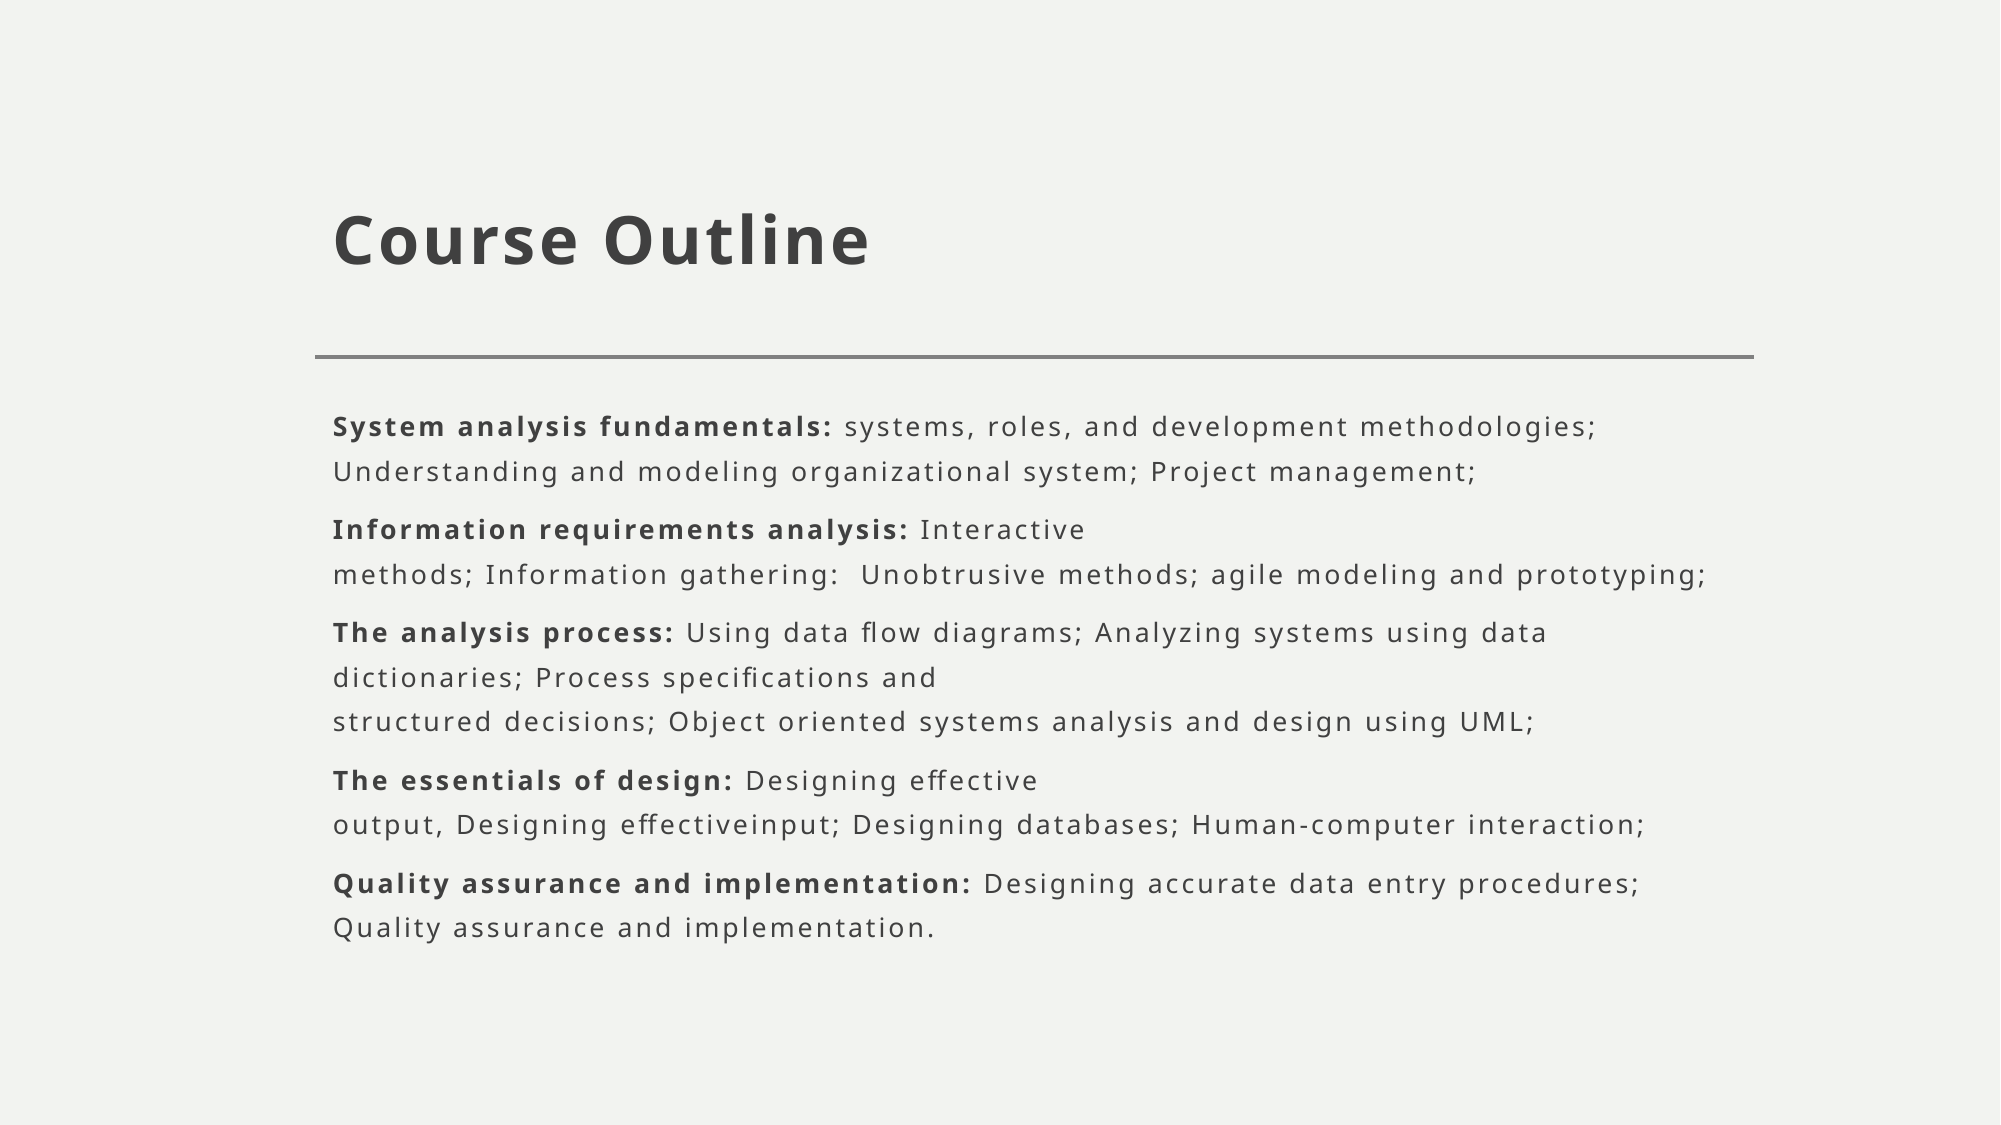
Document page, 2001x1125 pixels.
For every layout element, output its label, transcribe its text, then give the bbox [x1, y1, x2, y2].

title Course Outline [315, 72, 1754, 294]
list System analysis fundamentals: systems, roles, and development methodologies; Understanding and modeling organizational system; Project management; Information requirements analysis: Interactive methods; Information gathering: Unobtrusive methods; agile modeling and prototyping; The analysis process: Using data ﬂow diagrams; Analyzing systems using data dictionaries; Process speciﬁcations and structured decisions; Object oriented systems analysis and design using UML; The essentials of design: Designing eﬀective output, Designing eﬀectiveinput; Designing databases; Human-computer interaction; Quality assurance and implementation: Designing accurate data entry procedures; Quality assurance and implementation. [315, 379, 1754, 979]
